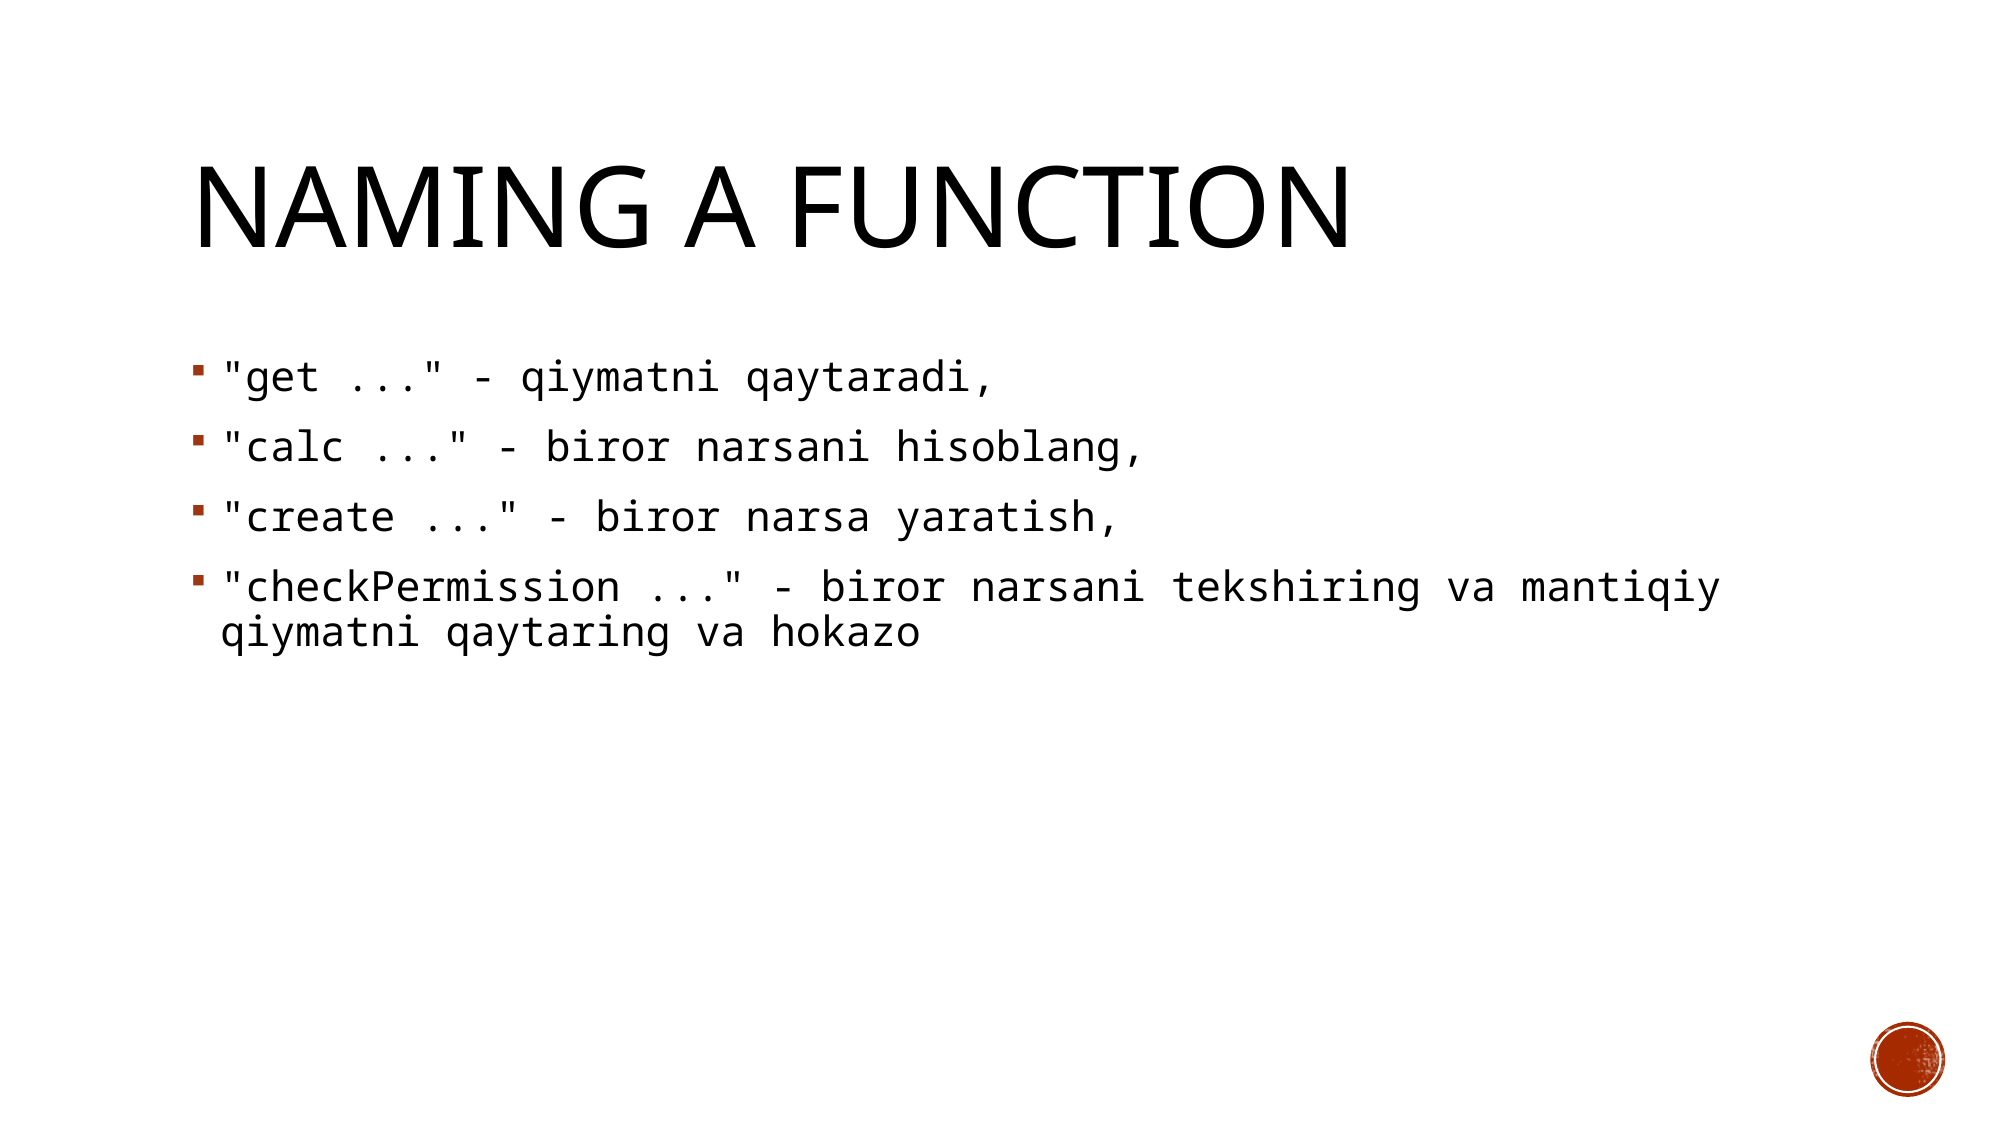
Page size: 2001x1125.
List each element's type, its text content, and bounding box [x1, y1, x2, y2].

title Naming a function [175, 79, 1826, 344]
list "get ..." - qiymatni qaytaradi, "calc ..." - biror narsani hisoblang, "create ..." - biror narsa yaratish, "checkPermission ..." - biror narsani tekshiring va mantiqiy qiymatni qaytaring va hokazo [175, 348, 1826, 1013]
